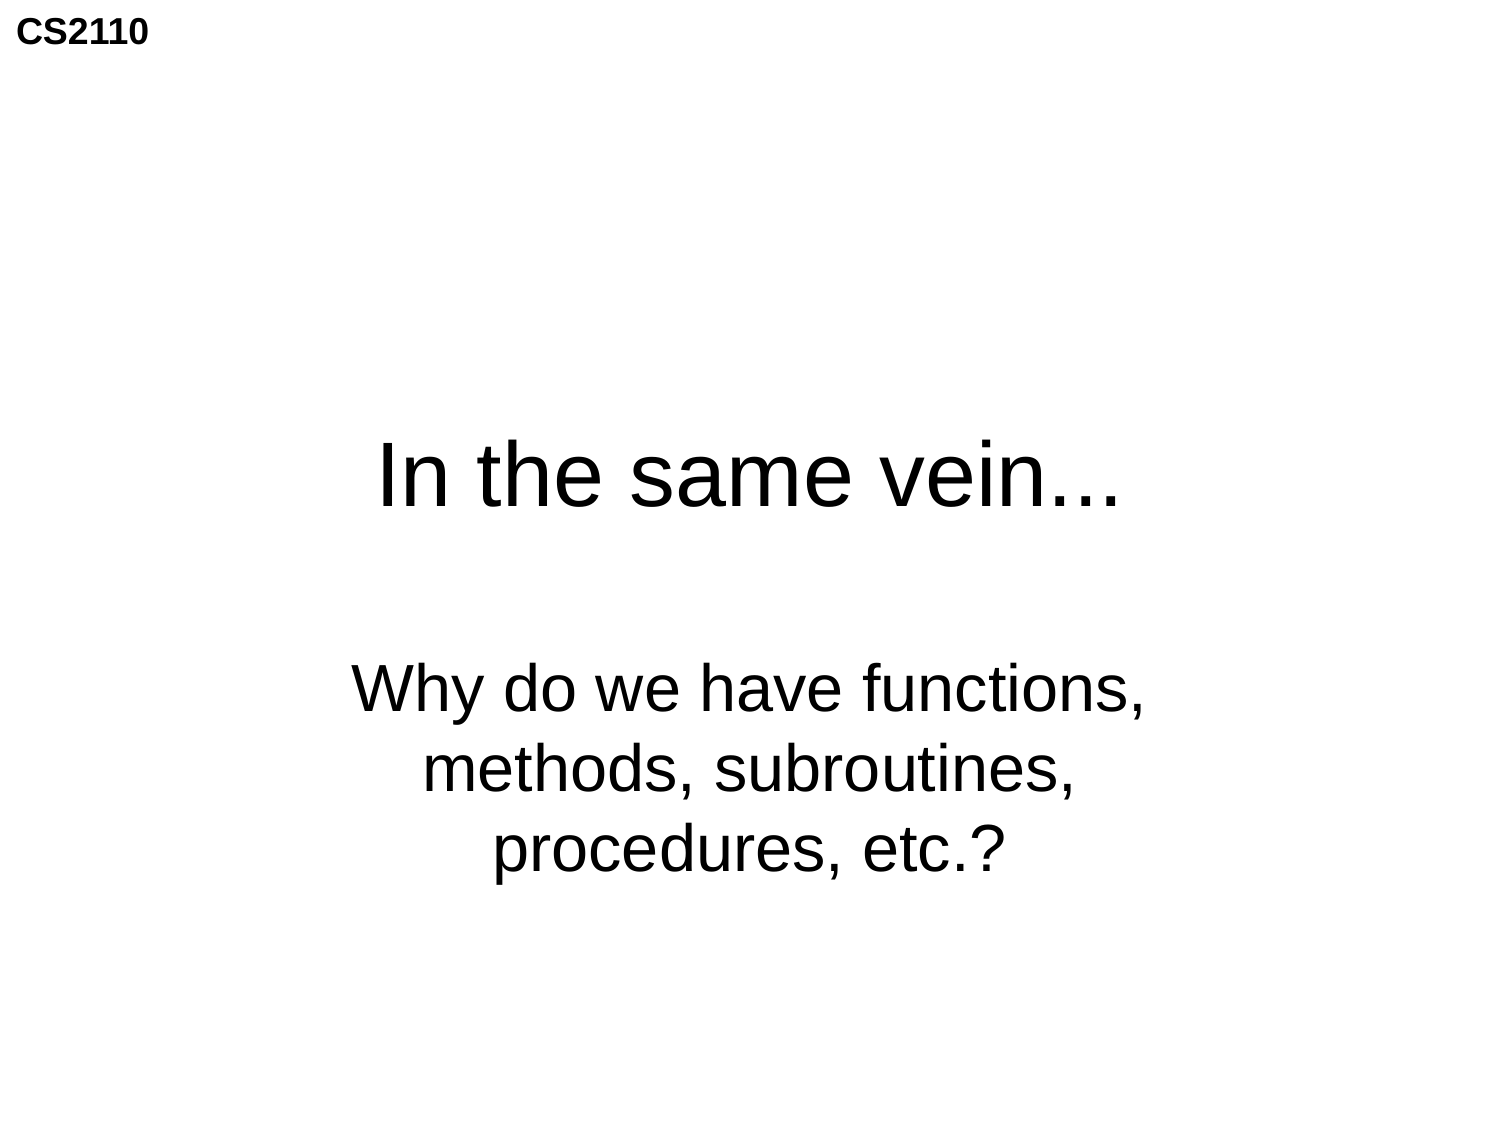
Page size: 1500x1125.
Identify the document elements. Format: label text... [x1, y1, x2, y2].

title In the same vein... [112, 349, 1388, 591]
subtitle Why do we have functions, methods, subroutines, procedures, etc.? [225, 637, 1275, 925]
